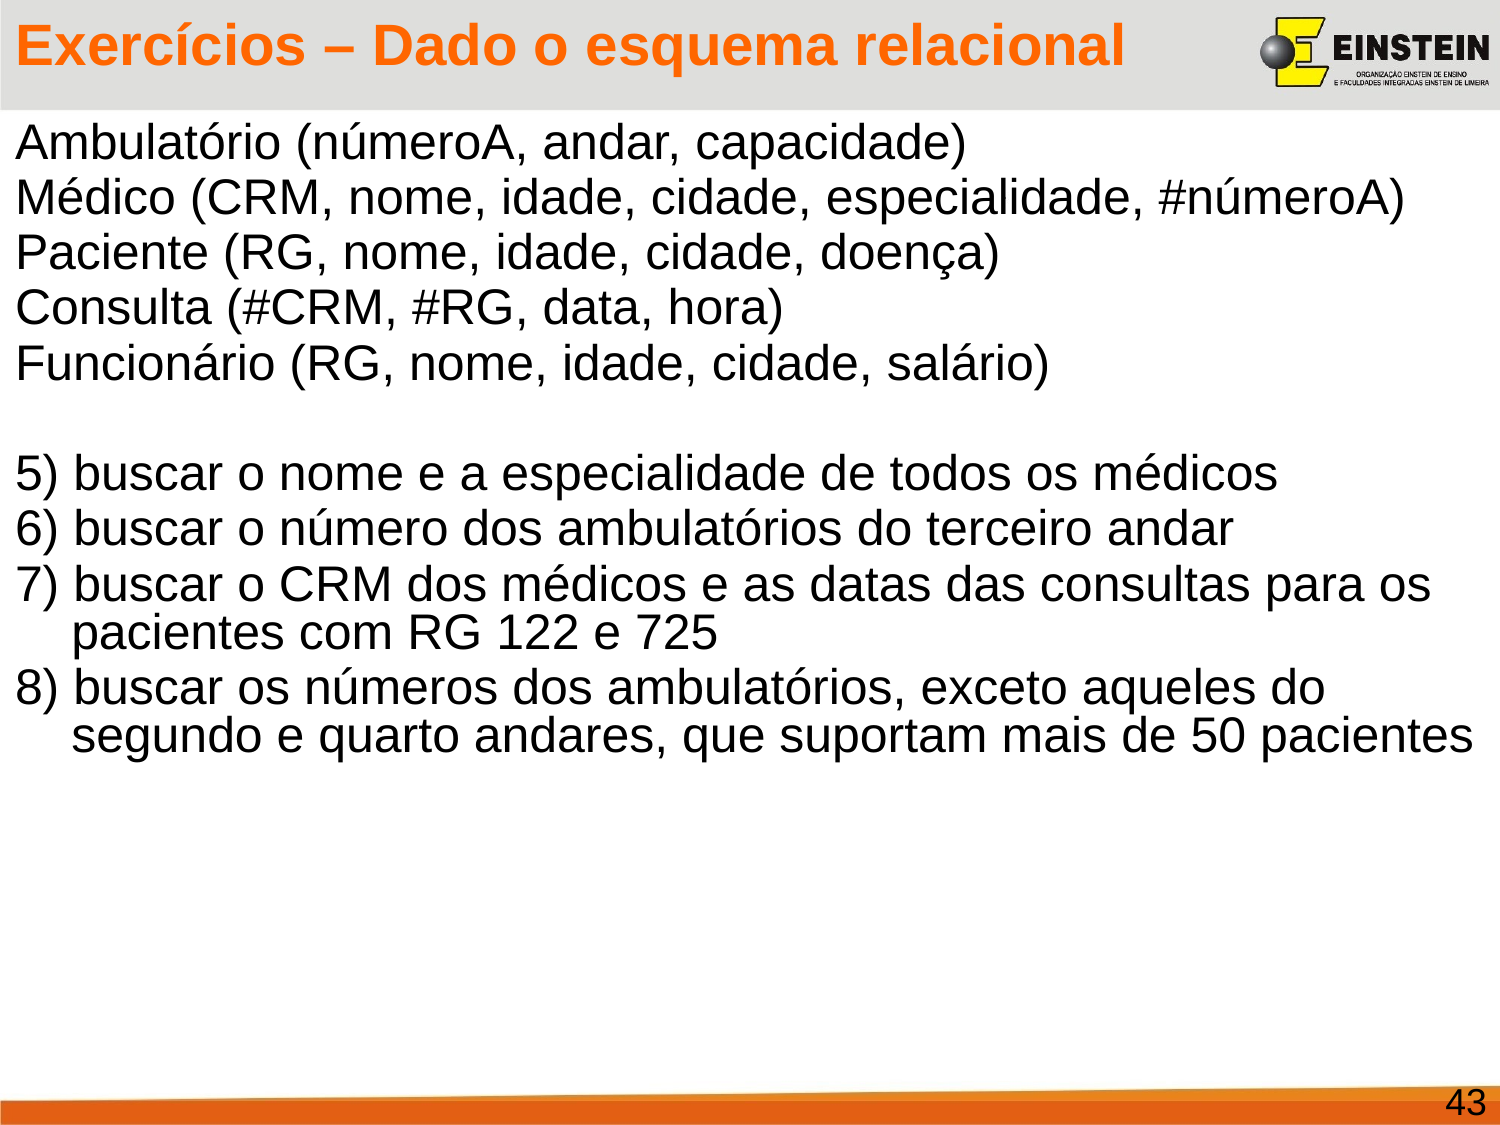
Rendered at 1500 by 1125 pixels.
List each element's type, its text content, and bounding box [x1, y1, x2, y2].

title Exercícios – Dado o esquema relacional [0, 0, 1341, 113]
picture [0, 1083, 1151, 1125]
text_box 43 [1151, 1070, 1500, 1125]
picture [1341, 0, 1500, 113]
list Ambulatório (númeroA, andar, capacidade) Médico (CRM, nome, idade, cidade, especialidade, #númeroA) Paciente (RG, nome, idade, cidade, doença) Consulta (#CRM, #RG, data, hora) Funcionário (RG, nome, idade, cidade, salário) 5) buscar o nome e a especialidade de todos os médicos 6) buscar o número dos ambulatórios do terceiro andar 7) buscar o CRM dos médicos e as datas das consultas para os pacientes com RG 122 e 725 8) buscar os números dos ambulatórios, exceto aqueles do segundo e quarto andares, que suportam mais de 50 pacientes [0, 113, 1500, 1083]
